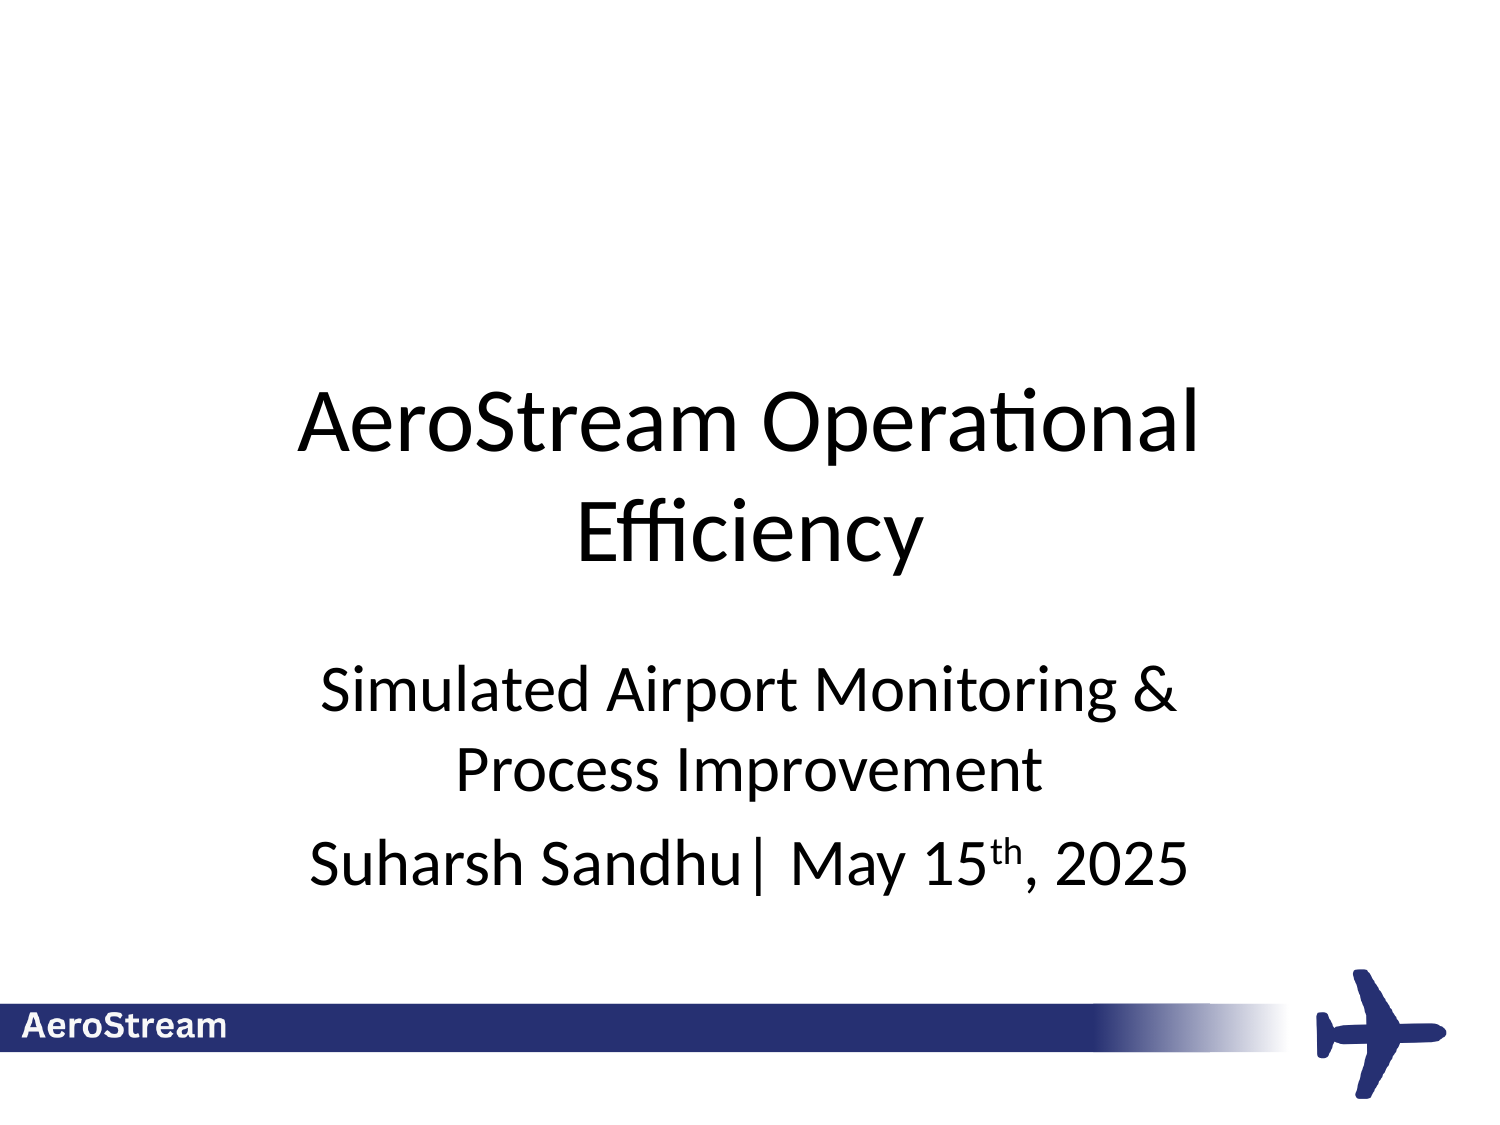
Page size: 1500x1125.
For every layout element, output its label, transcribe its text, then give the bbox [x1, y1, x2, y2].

title AeroStream Operational Efficiency [112, 349, 1388, 591]
subtitle Simulated Airport Monitoring & Process Improvement Suharsh Sandhu| May 15th, 2025 [225, 637, 1275, 925]
picture [0, 939, 1500, 1112]
